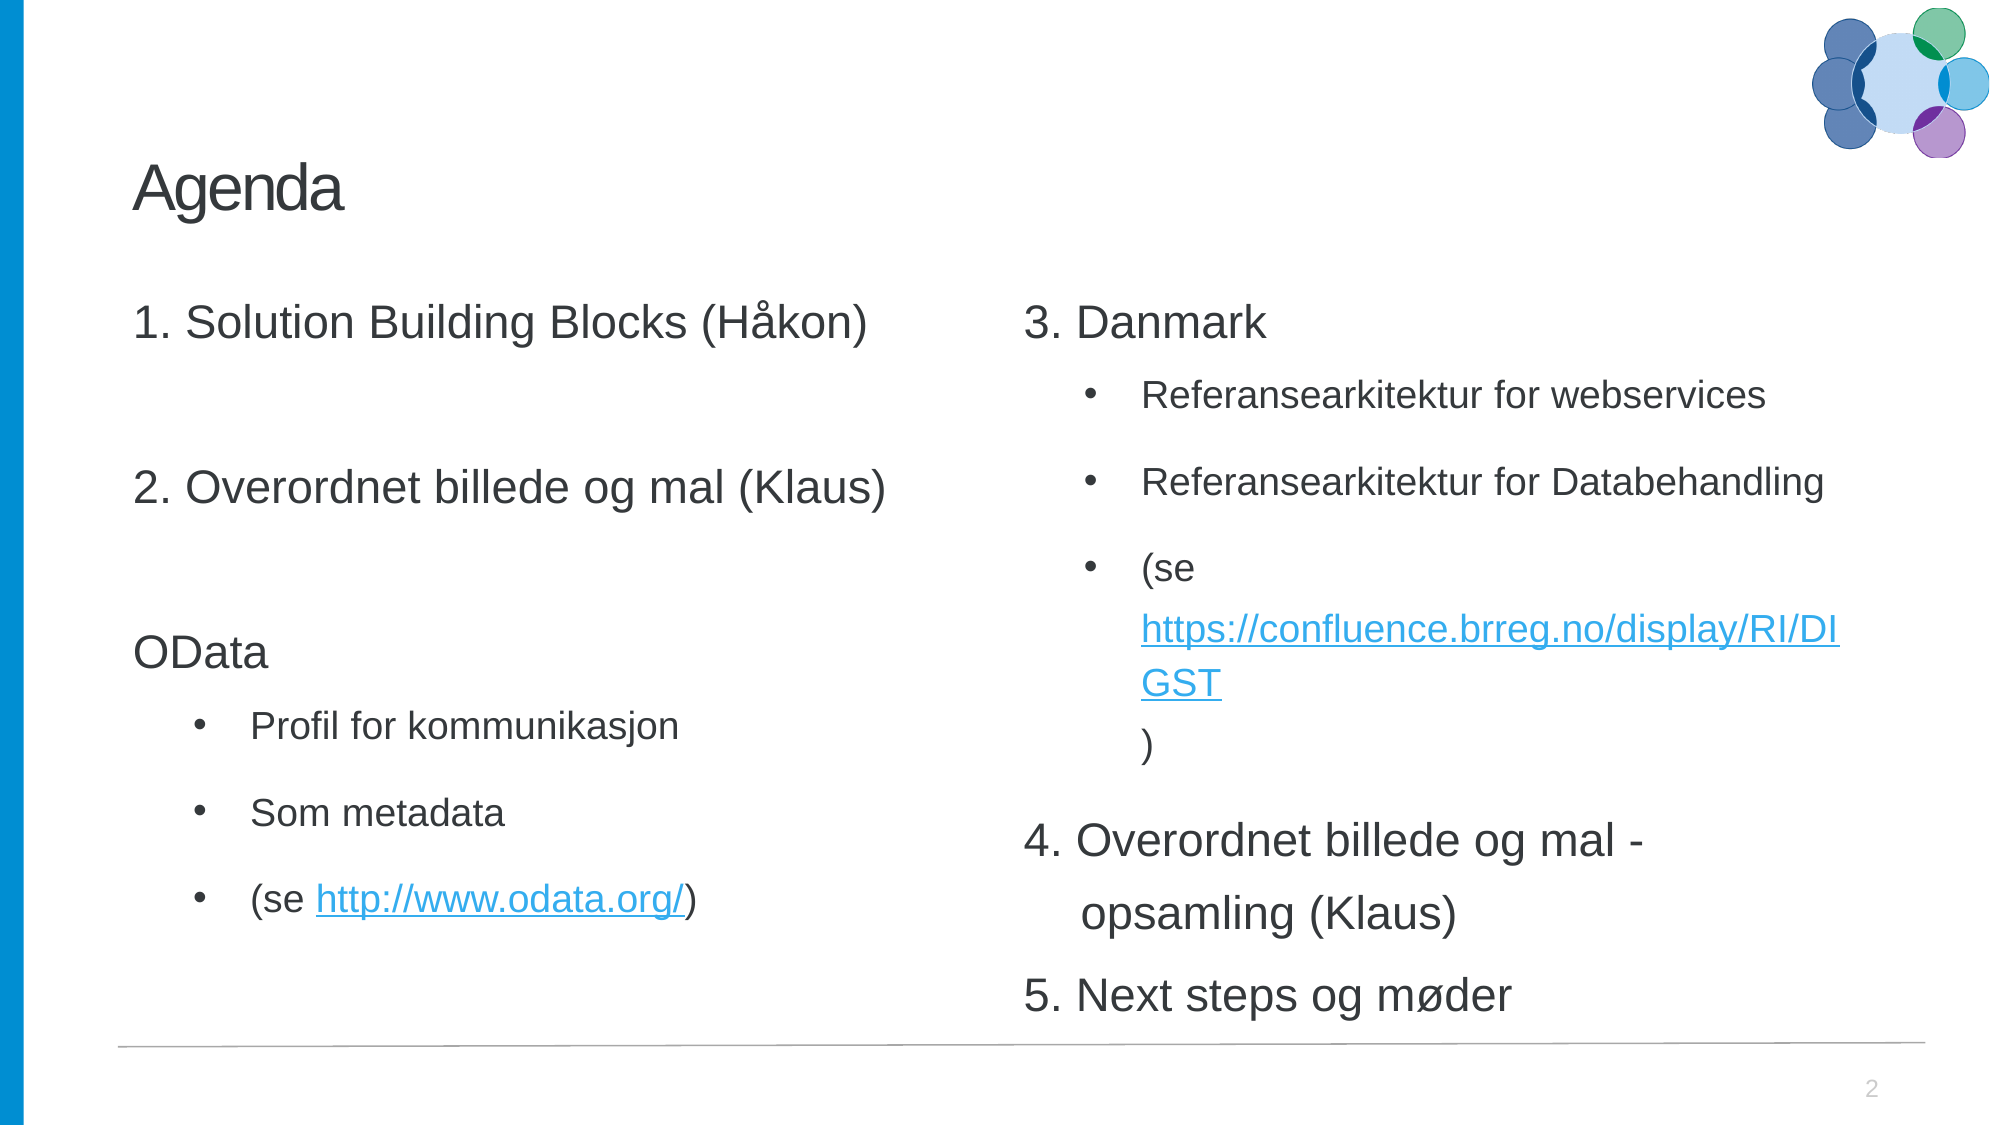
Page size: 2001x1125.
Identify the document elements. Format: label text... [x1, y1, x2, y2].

slide_number 2 [1444, 1057, 1894, 1118]
title Agenda [117, 137, 1599, 232]
list 1. Solution Building Blocks (Håkon) 2. Overordnet billede og mal (Klaus) OData Profil for kommunikasjon Som metadata (se http://www.odata.org/) 3. Danmark Referansearkitektur for webservices Referansearkitektur for Databehandling (se https://confluence.brreg.no/display/RI/DIGST) 4. Overordnet billede og mal - opsamling (Klaus) 5. Next steps og møder [117, 267, 1882, 1035]
